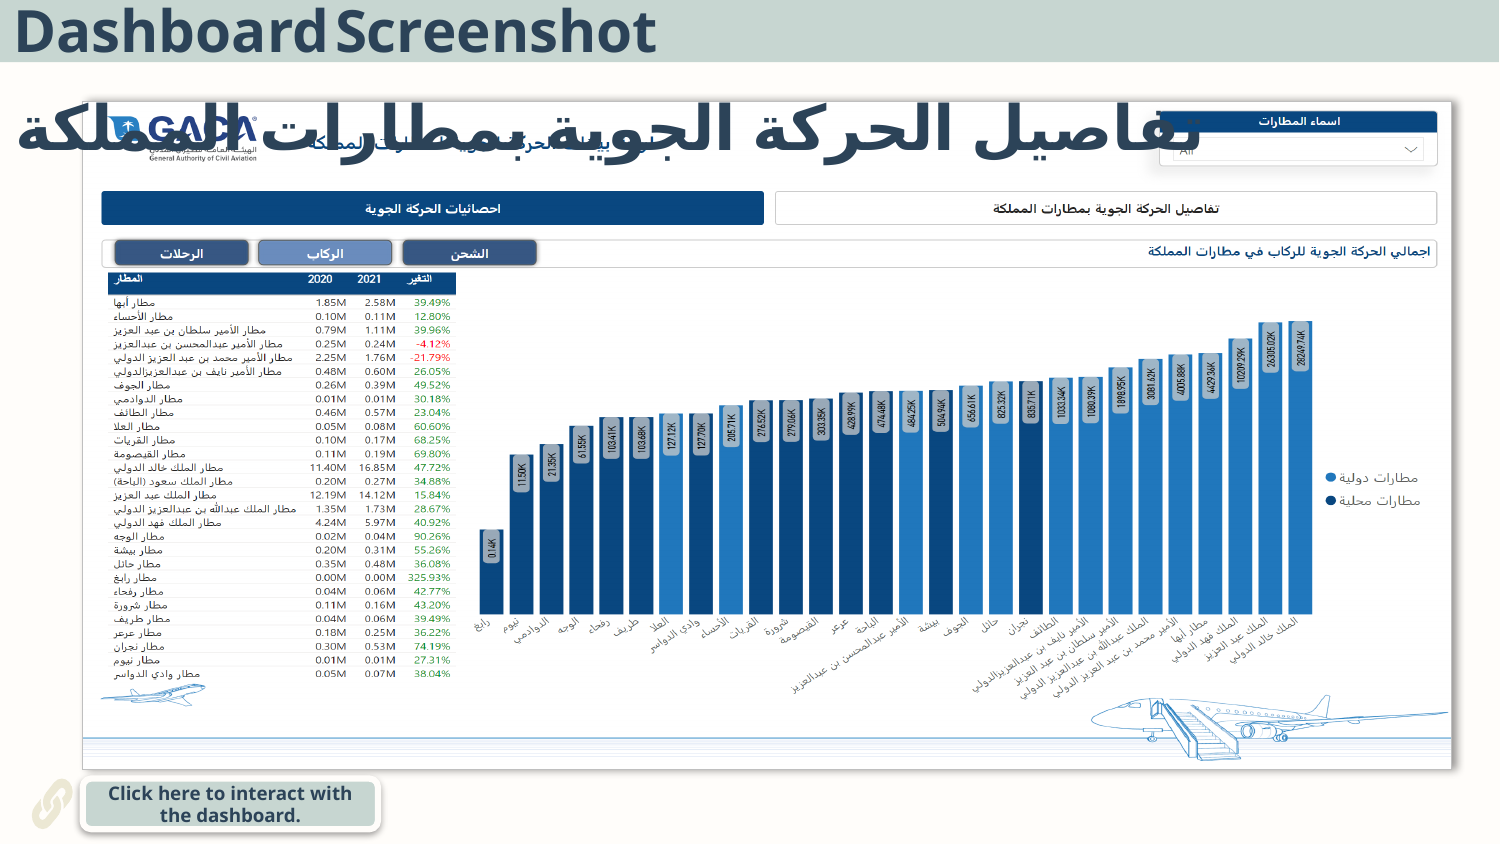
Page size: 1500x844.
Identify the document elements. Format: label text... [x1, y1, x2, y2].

text_box Click here to interact with the dashboard. [79, 778, 382, 833]
picture [81, 101, 1453, 770]
text_box Dashboard Screenshot [0, 0, 1500, 64]
title تفاصيل الحركة الجوية بمطارات المملكة [0, 72, 1267, 167]
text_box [30, 778, 75, 830]
